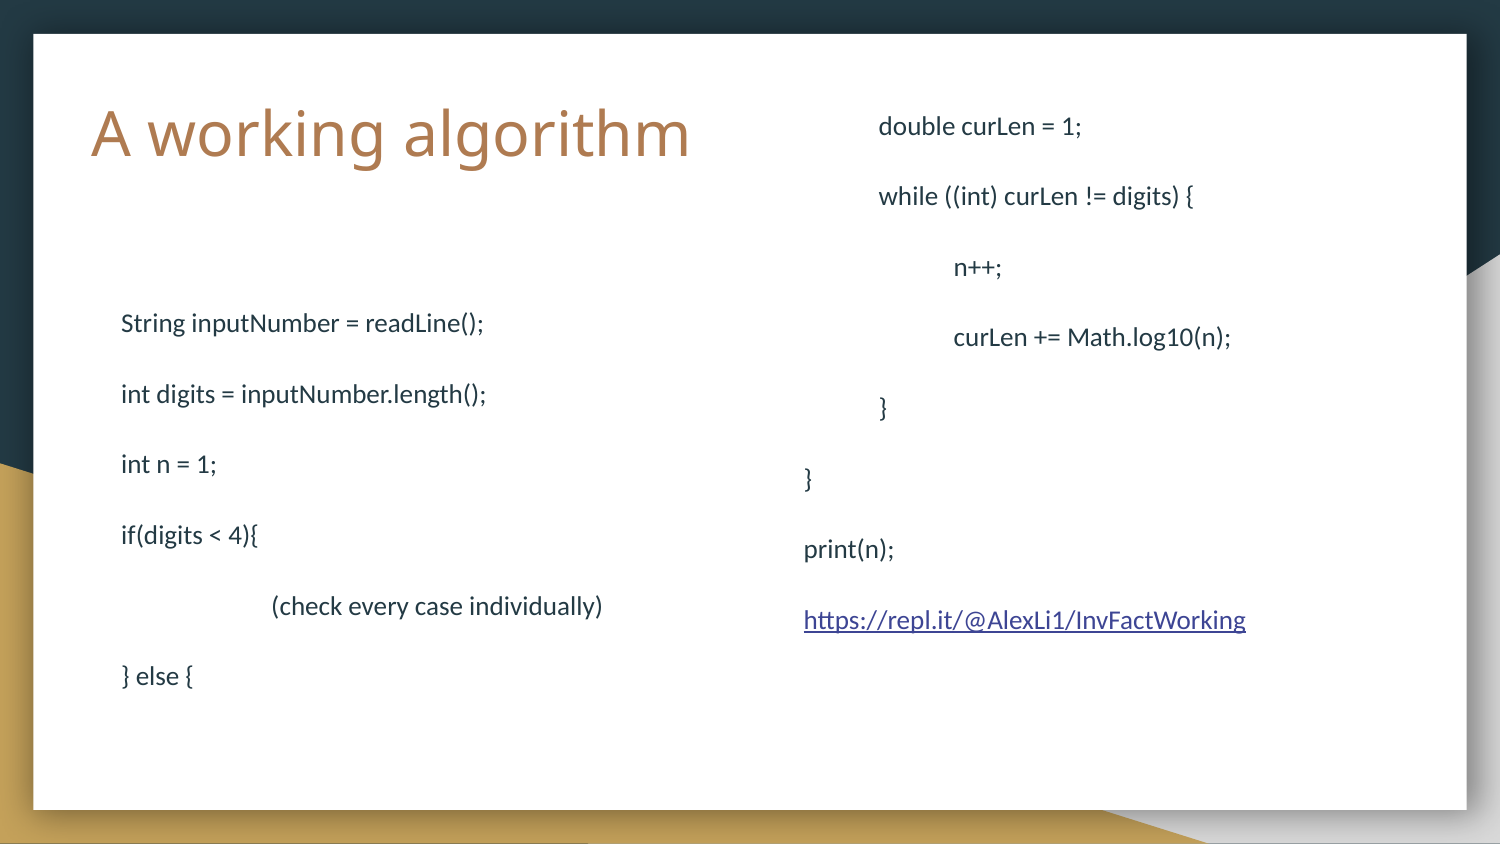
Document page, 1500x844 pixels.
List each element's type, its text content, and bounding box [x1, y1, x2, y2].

list String inputNumber = readLine(); int digits = inputNumber.length(); int n = 1; if(digits < 4){ (check every case individually) } else { [106, 285, 715, 764]
title A working algorithm [76, 79, 715, 236]
list double curLen = 1; while ((int) curLen != digits) { n++; curLen += Math.log10(n); } } print(n); https://repl.it/@AlexLi1/InvFactWorking [788, 87, 1397, 730]
